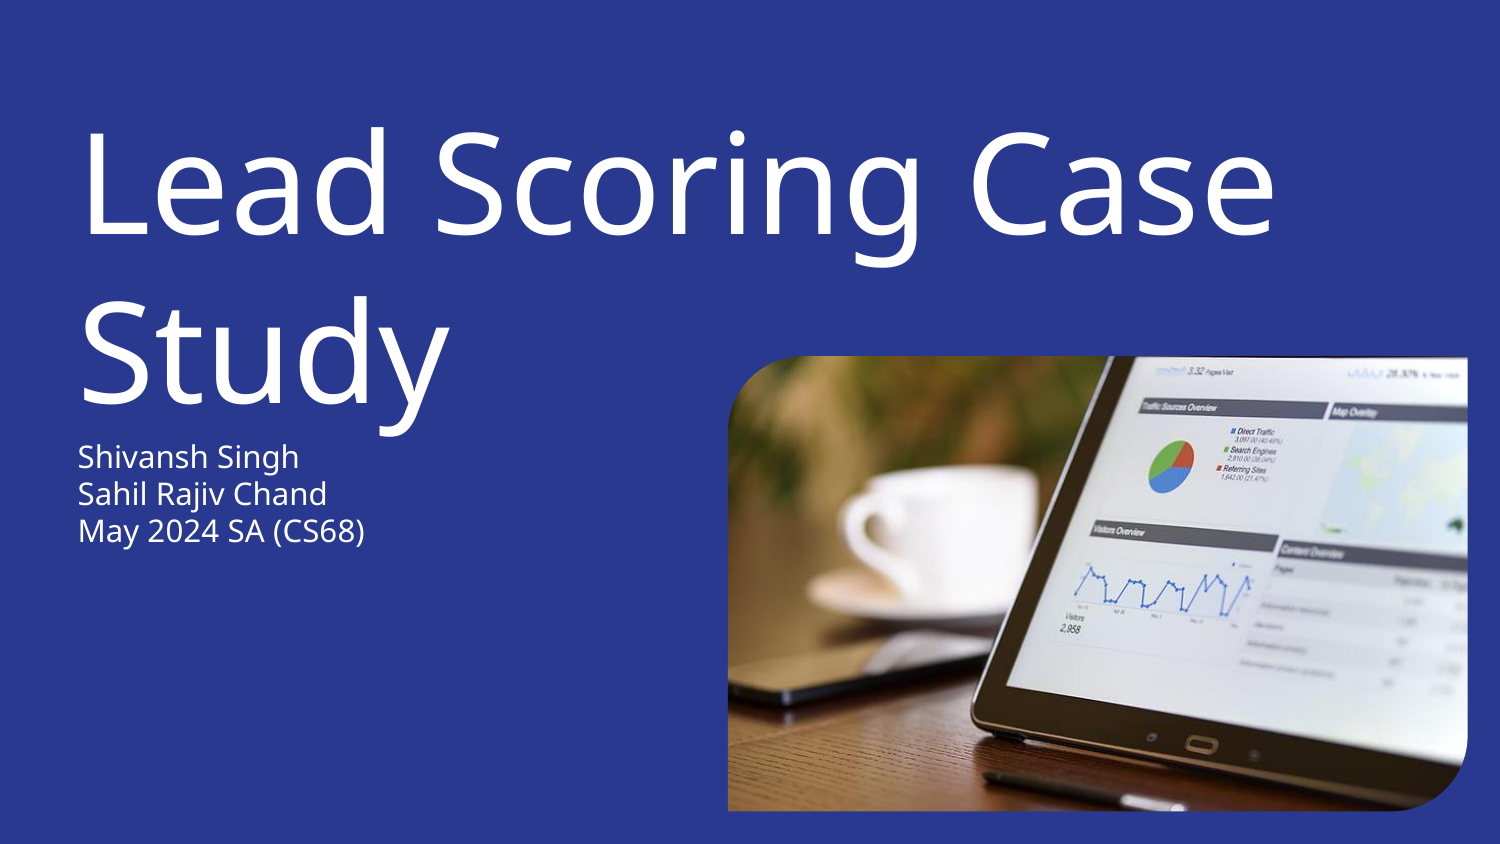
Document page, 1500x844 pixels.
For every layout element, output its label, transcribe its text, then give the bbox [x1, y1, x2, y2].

subtitle Shivansh Singh Sahil Rajiv Chand May 2024 SA (CS68) [62, 421, 708, 559]
picture [727, 355, 1468, 812]
title Lead Scoring Case Study [62, 78, 1377, 387]
